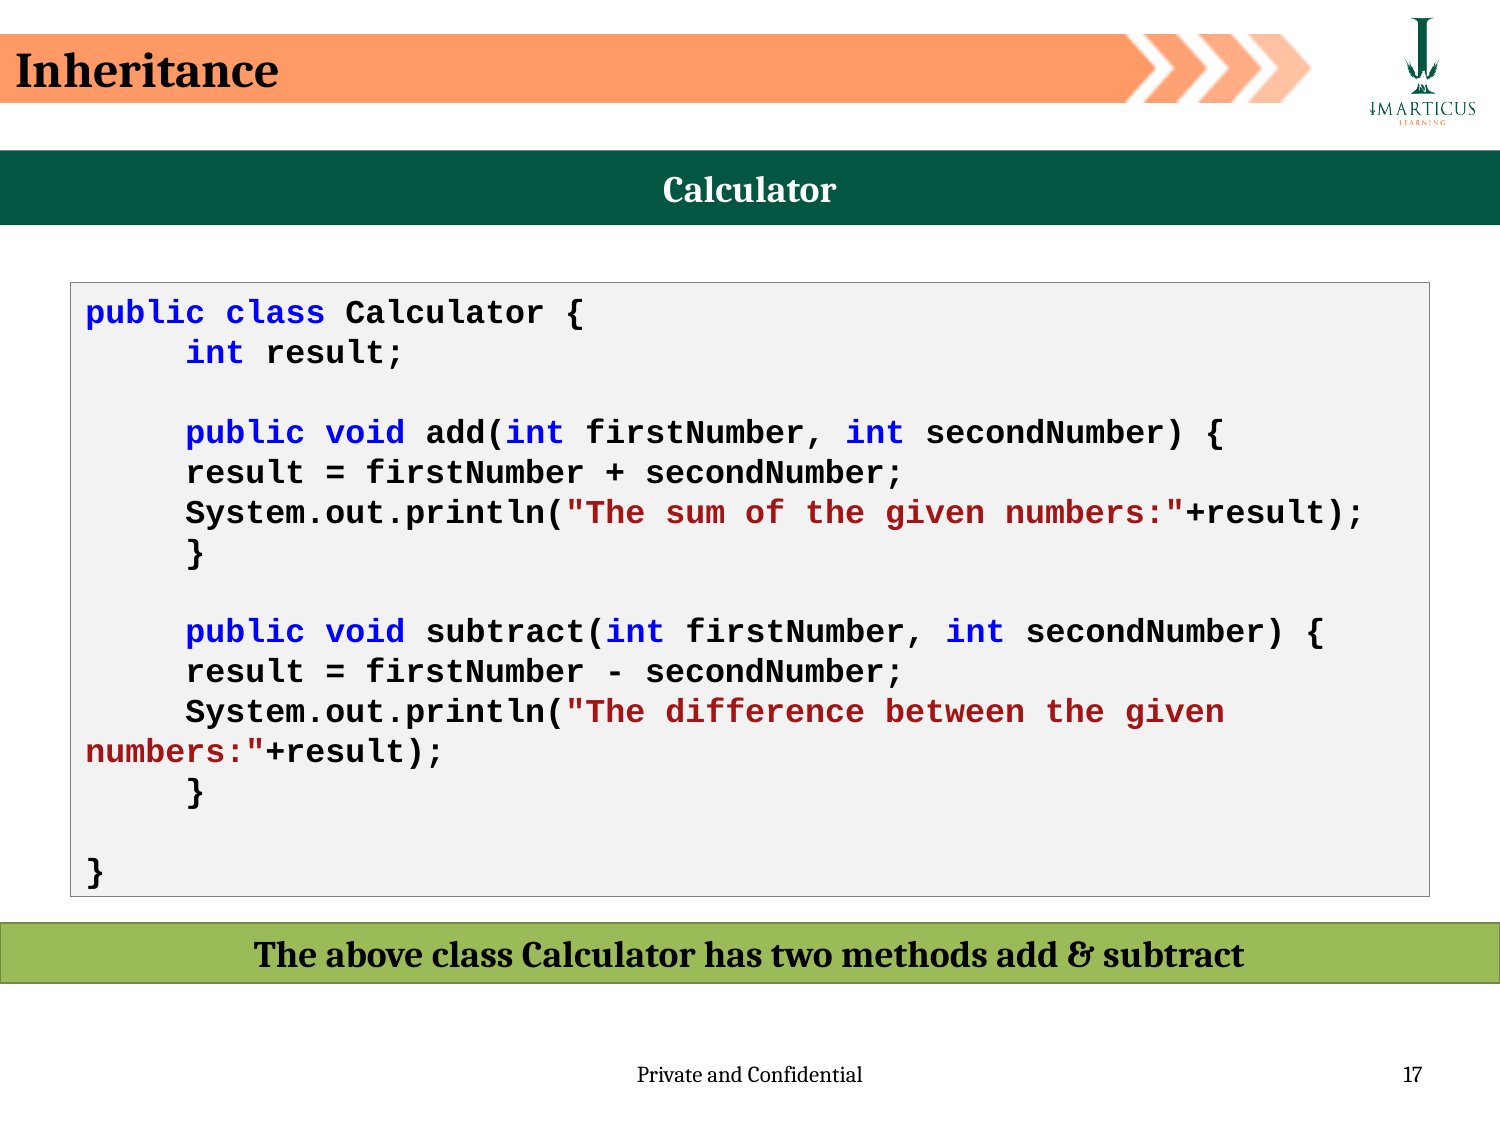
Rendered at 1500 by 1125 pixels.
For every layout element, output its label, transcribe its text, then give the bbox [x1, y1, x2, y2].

title Inheritance [0, 24, 1138, 118]
text_box public class Calculator { int result; public void add(int firstNumber, int secondNumber) { result = firstNumber + secondNumber; System.out.println("The sum of the given numbers:"+result); } public void subtract(int firstNumber, int secondNumber) { result = firstNumber - secondNumber; System.out.println("The difference between the given numbers:"+result); } } [70, 282, 1430, 897]
text_box The above class Calculator has two methods add & subtract [0, 922, 1500, 984]
picture [1138, 0, 1500, 150]
text_box Calculator [0, 150, 1500, 226]
